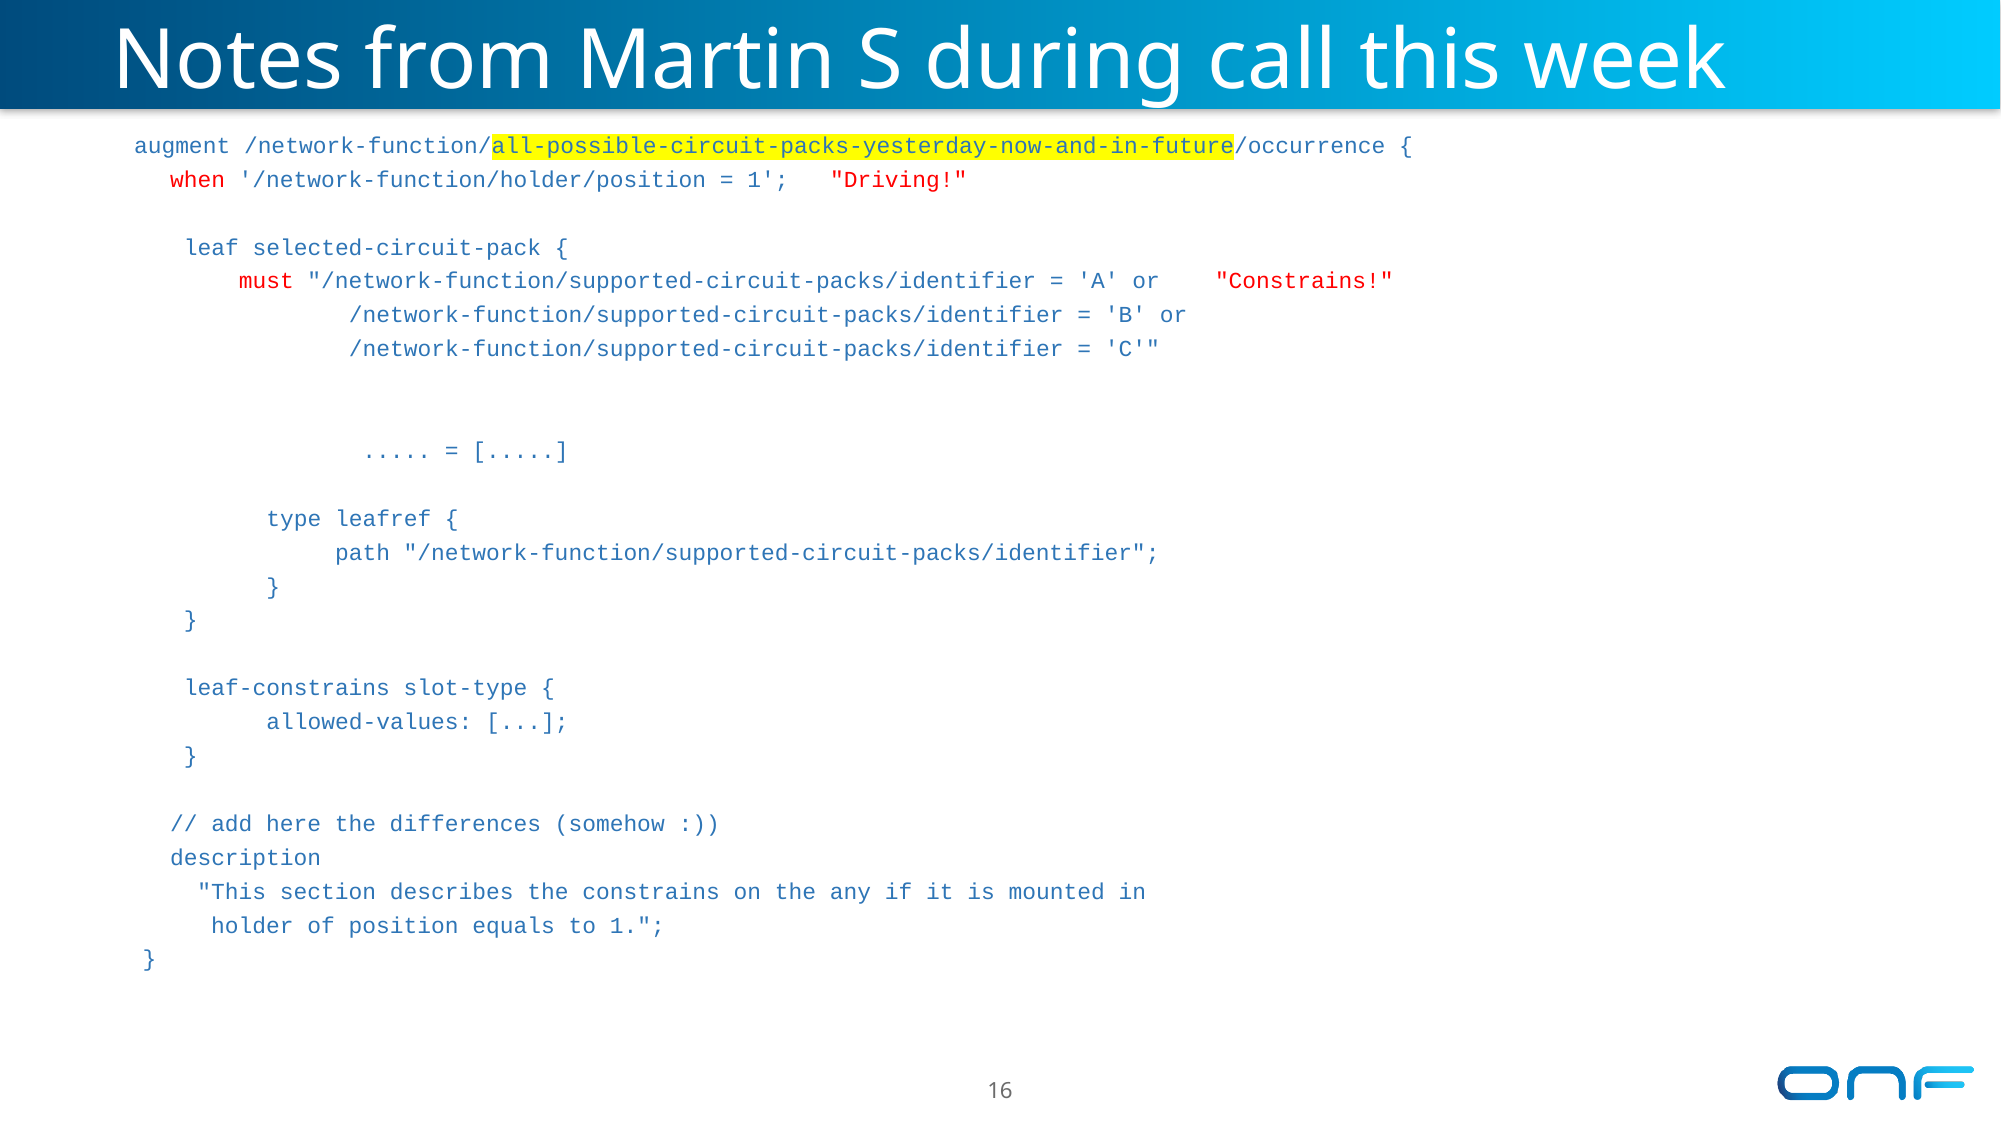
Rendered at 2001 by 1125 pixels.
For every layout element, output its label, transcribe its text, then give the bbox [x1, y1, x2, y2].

picture [1774, 1059, 1975, 1105]
list augment /network-function/all-possible-circuit-packs-yesterday-now-and-in-future/occurrence { when '/network-function/holder/position = 1'; "Driving!" leaf selected-circuit-pack { must "/network-function/supported-circuit-packs/identifier = 'A' or "Constrains!" /network-function/supported-circuit-packs/identifier = 'B' or /network-function/supported-circuit-packs/identifier = 'C'" ..... = [.....] type leafref { path "/network-function/supported-circuit-packs/identifier"; } } leaf-constrains slot-type { allowed-values: [...]; } // add here the differences (somehow :)) description "This section describes the constrains on the any if it is mounted in holder of position equals to 1."; } [99, 117, 1924, 987]
slide_number 16 [766, 1061, 1234, 1121]
title Notes from Martin S during call this week [97, 3, 1887, 118]
